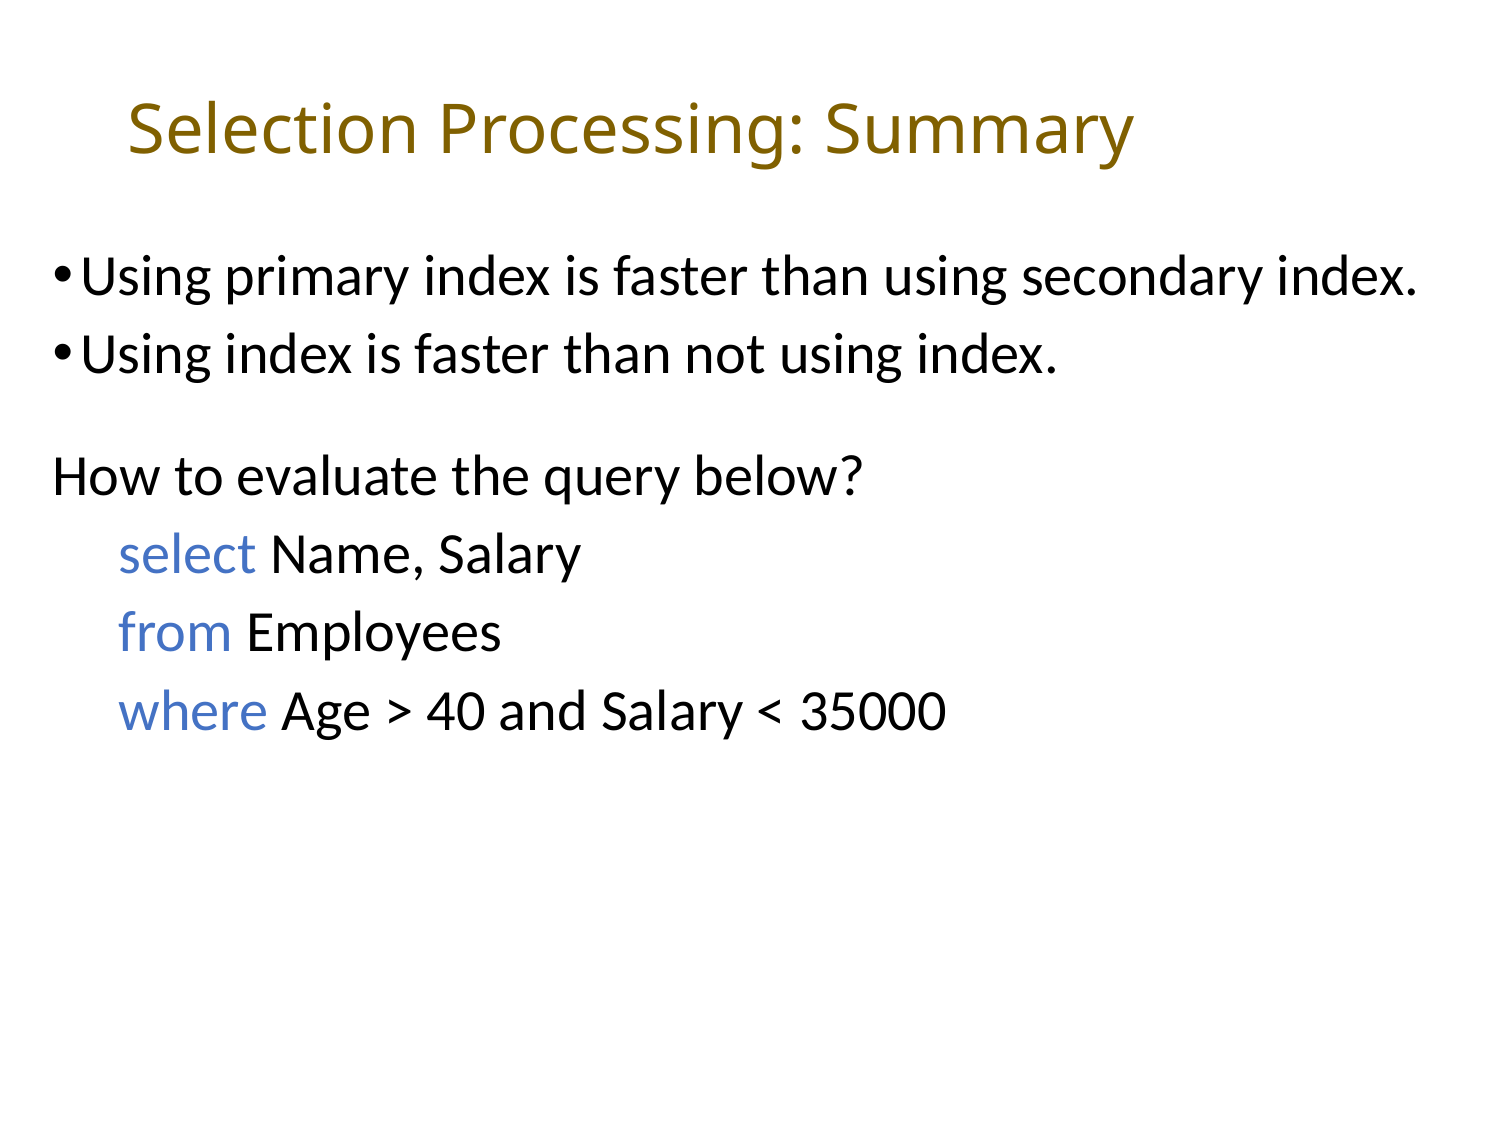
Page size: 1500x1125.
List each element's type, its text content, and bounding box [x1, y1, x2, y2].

title Selection Processing: Summary [112, 37, 1388, 225]
list Using primary index is faster than using secondary index. Using index is faster than not using index. How to evaluate the query below? select Name, Salary from Employees where Age > 40 and Salary < 35000 [37, 237, 1463, 1025]
